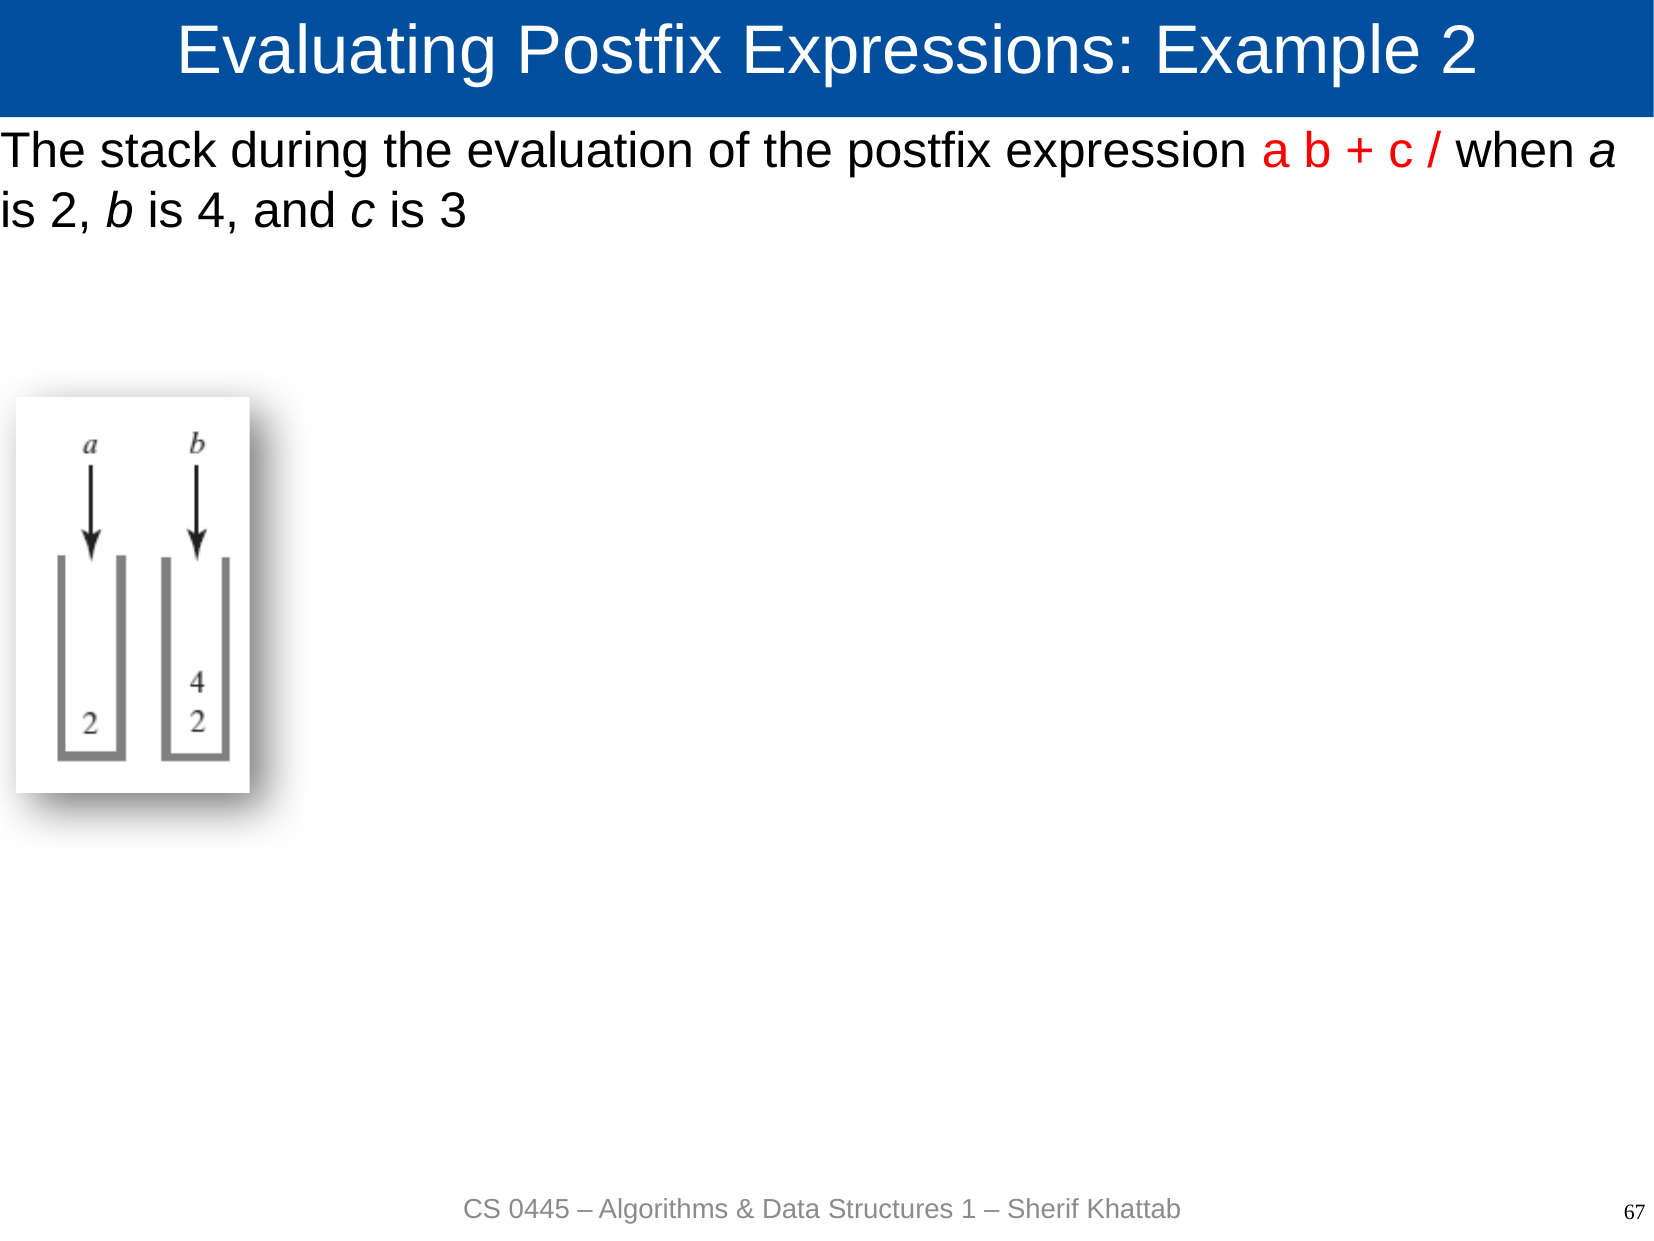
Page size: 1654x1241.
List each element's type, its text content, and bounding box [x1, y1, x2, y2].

slide_number 67 [1265, 1198, 1647, 1241]
title Evaluating Postfix Expressions: Example 2 [0, 0, 1654, 117]
list The stack during the evaluation of the postfix expression a b + c / when a is 2, b is 4, and c is 3 [0, 117, 1654, 1195]
picture [15, 397, 250, 793]
footer CS 0445 – Algorithms & Data Structures 1 – Sherif Khattab [407, 1190, 1238, 1241]
